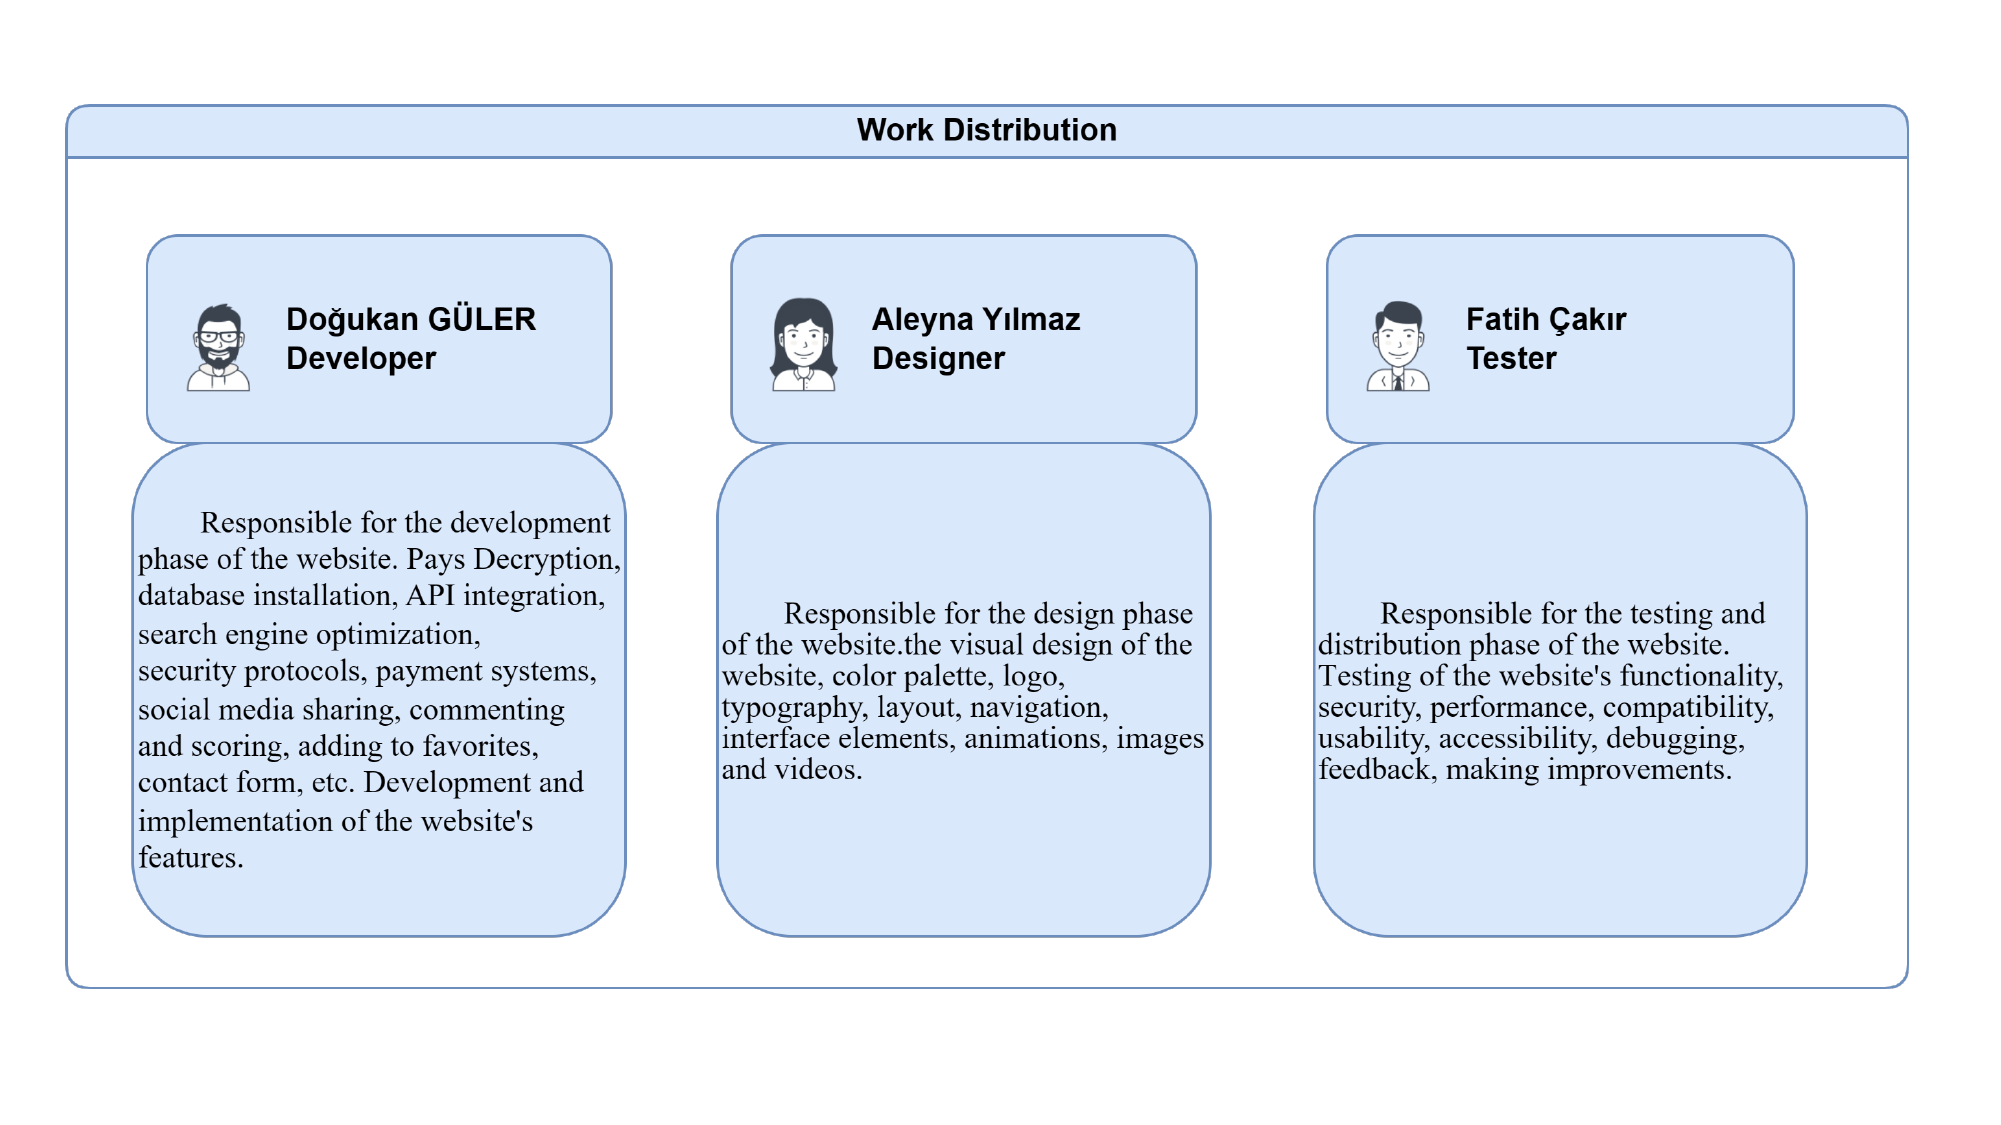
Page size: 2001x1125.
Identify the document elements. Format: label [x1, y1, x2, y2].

picture [65, 104, 1909, 989]
